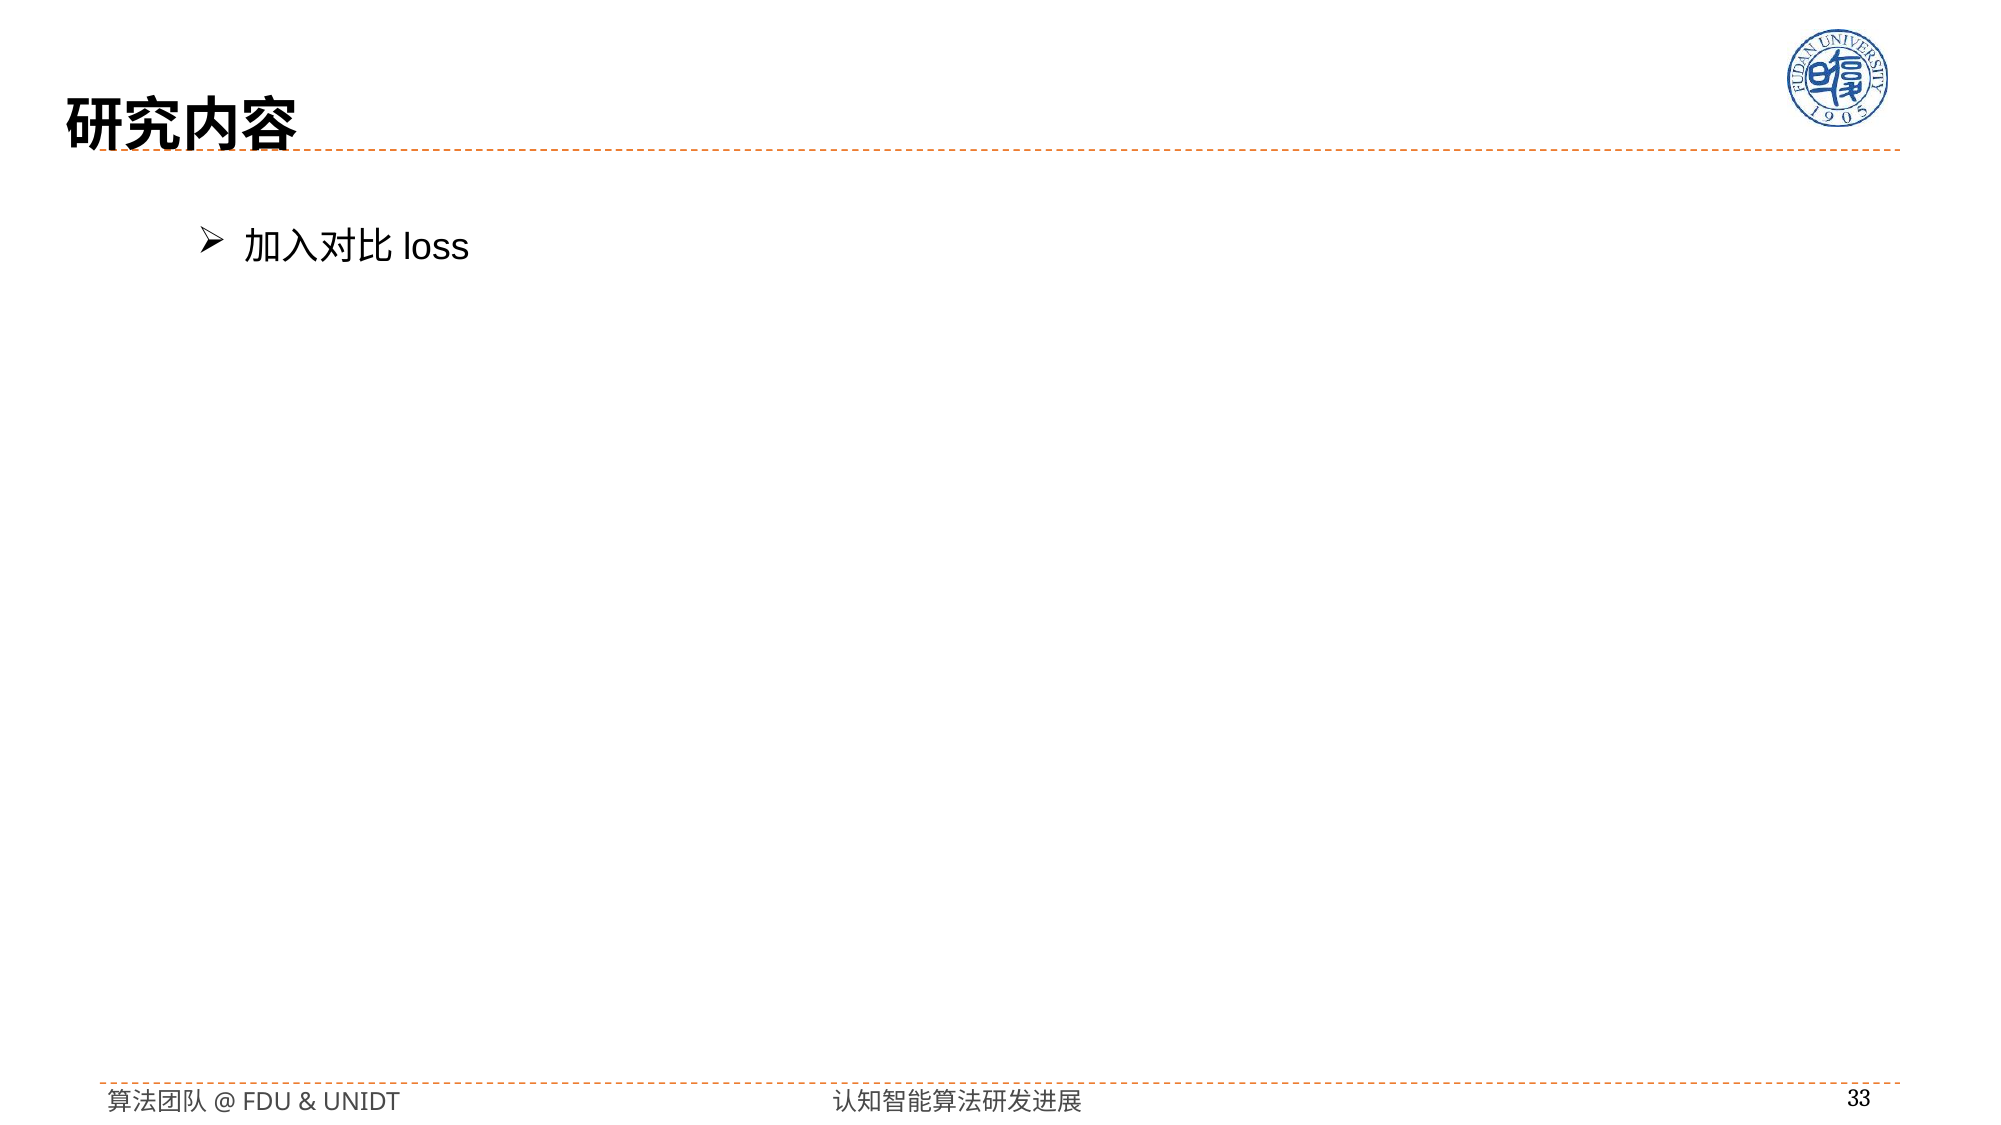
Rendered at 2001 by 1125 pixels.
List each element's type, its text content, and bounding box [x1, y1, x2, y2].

text_box 研究内容 [50, 79, 314, 165]
picture [1787, 29, 1888, 127]
text_box 加入对比loss [182, 214, 1921, 320]
